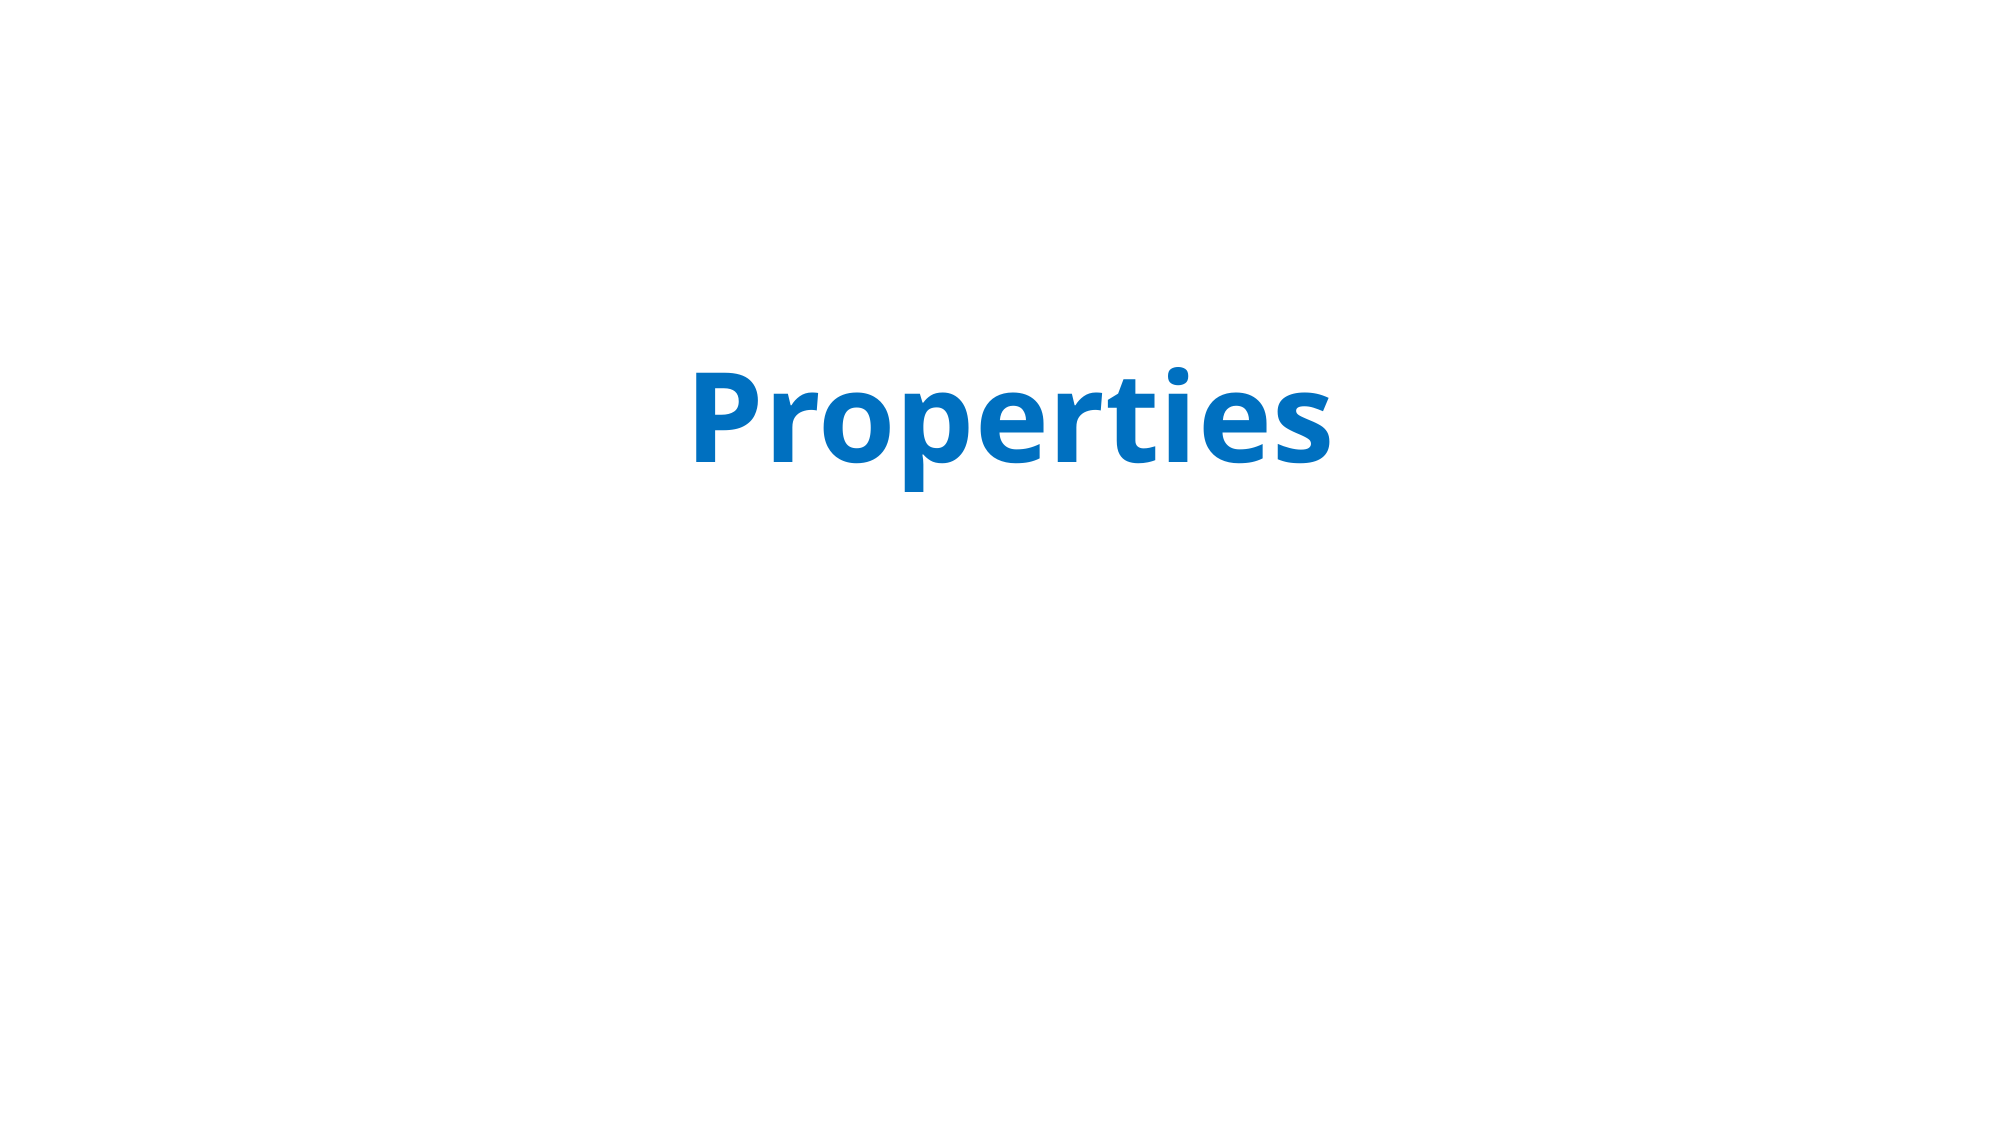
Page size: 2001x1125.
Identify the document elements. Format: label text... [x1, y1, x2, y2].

title Properties [236, 296, 1785, 497]
